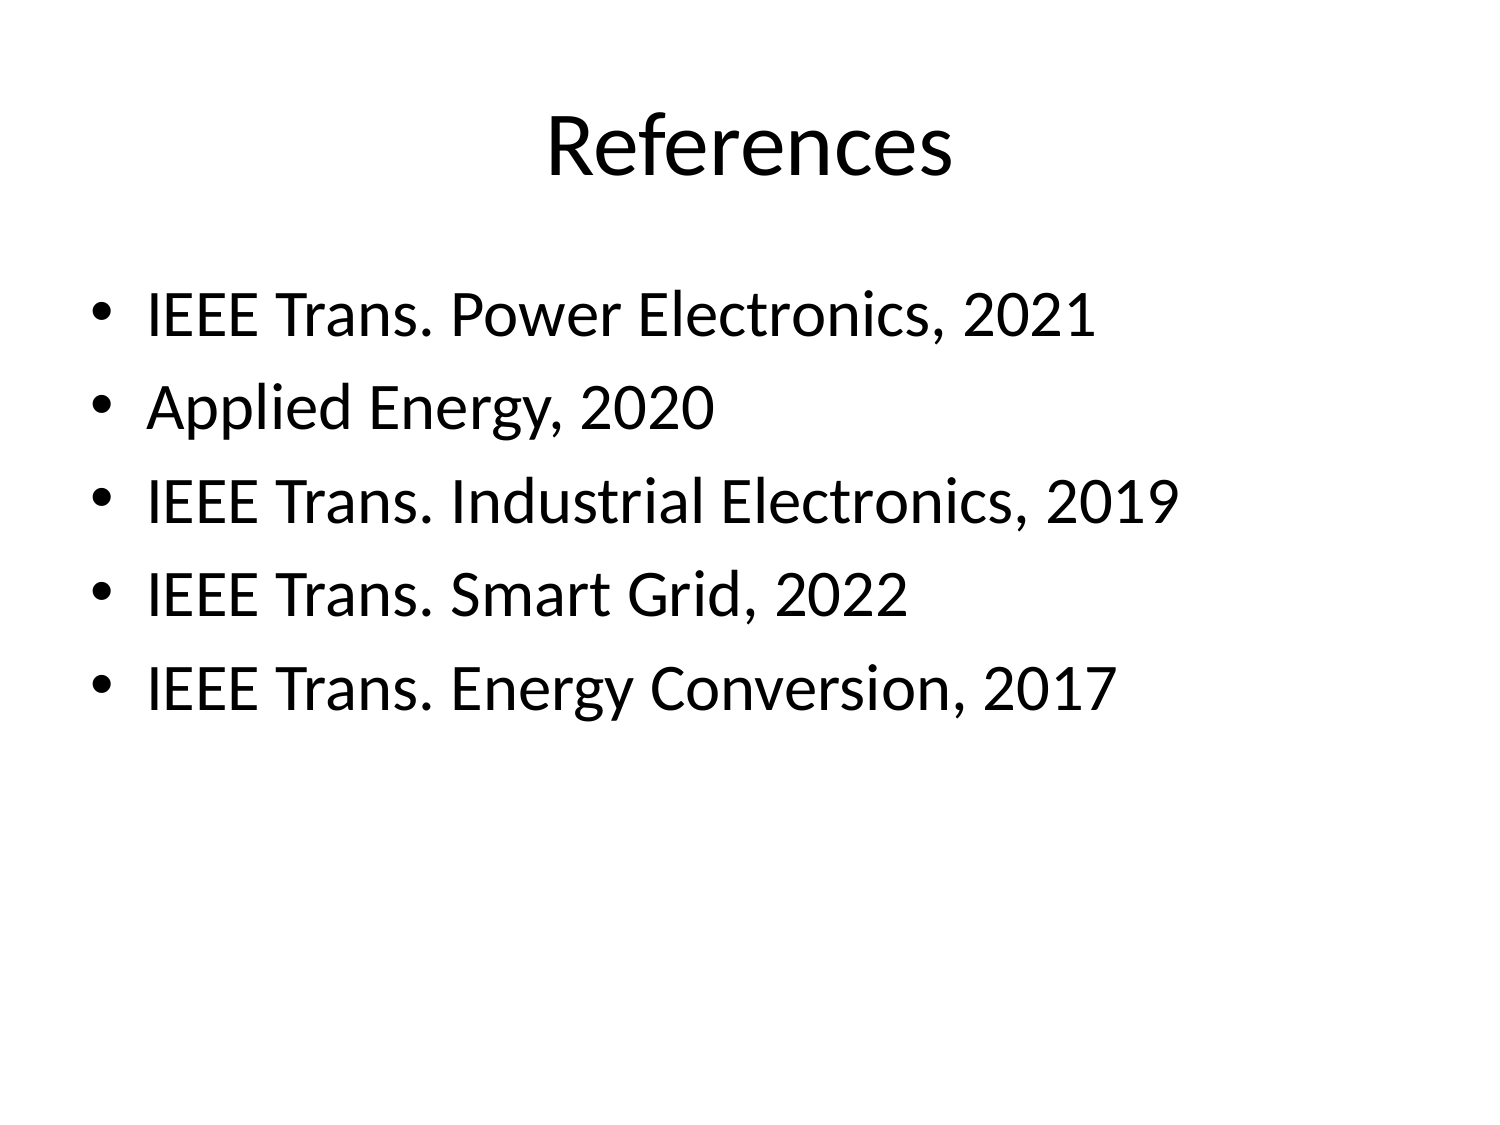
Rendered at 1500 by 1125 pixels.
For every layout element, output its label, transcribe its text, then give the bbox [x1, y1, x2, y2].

title References [75, 45, 1425, 233]
list IEEE Trans. Power Electronics, 2021 Applied Energy, 2020 IEEE Trans. Industrial Electronics, 2019 IEEE Trans. Smart Grid, 2022 IEEE Trans. Energy Conversion, 2017 [75, 262, 1425, 1005]
